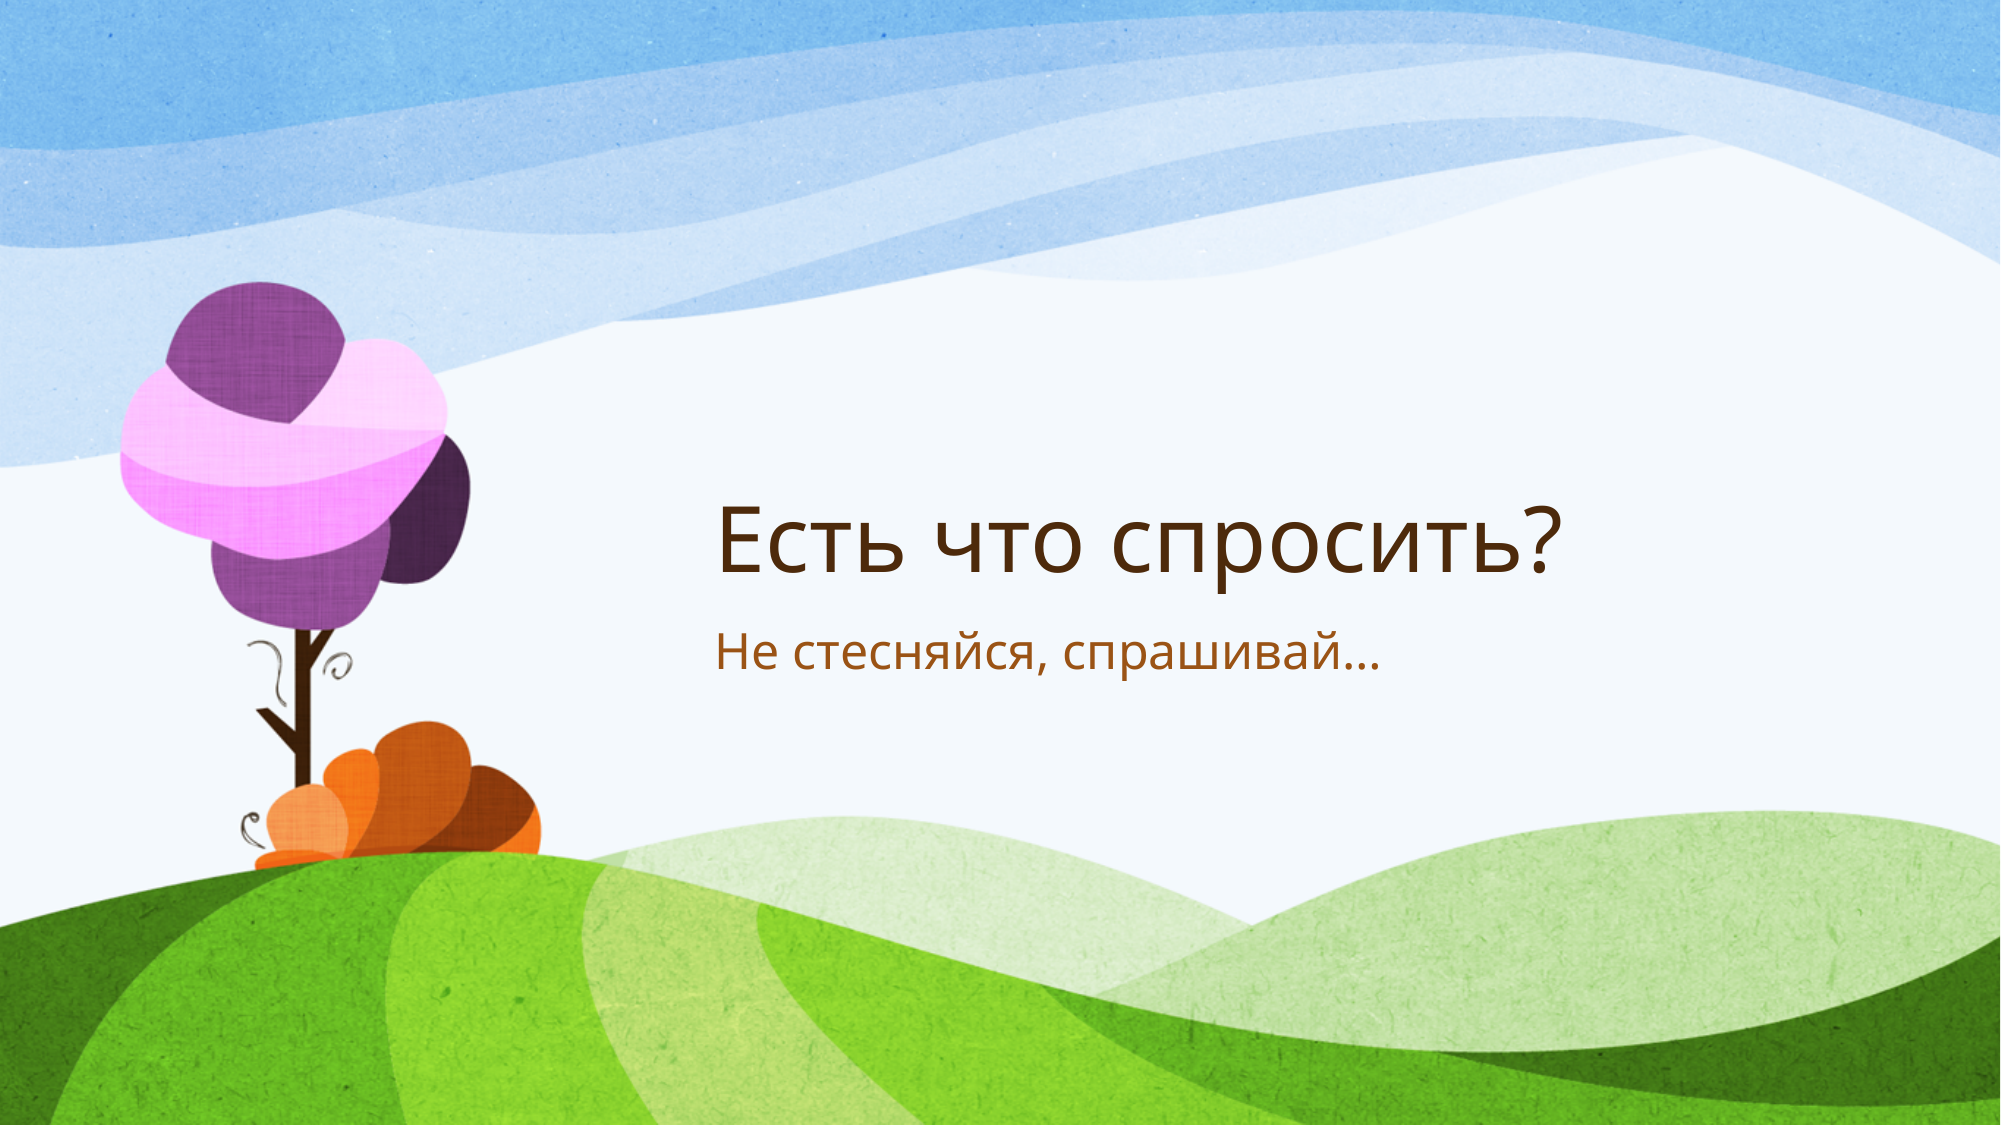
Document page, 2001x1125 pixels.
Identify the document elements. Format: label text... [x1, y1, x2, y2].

picture [0, 0, 2001, 1125]
title Есть что спросить? [699, 299, 1825, 600]
list Не стесняйся, спрашивай… [699, 612, 1825, 763]
